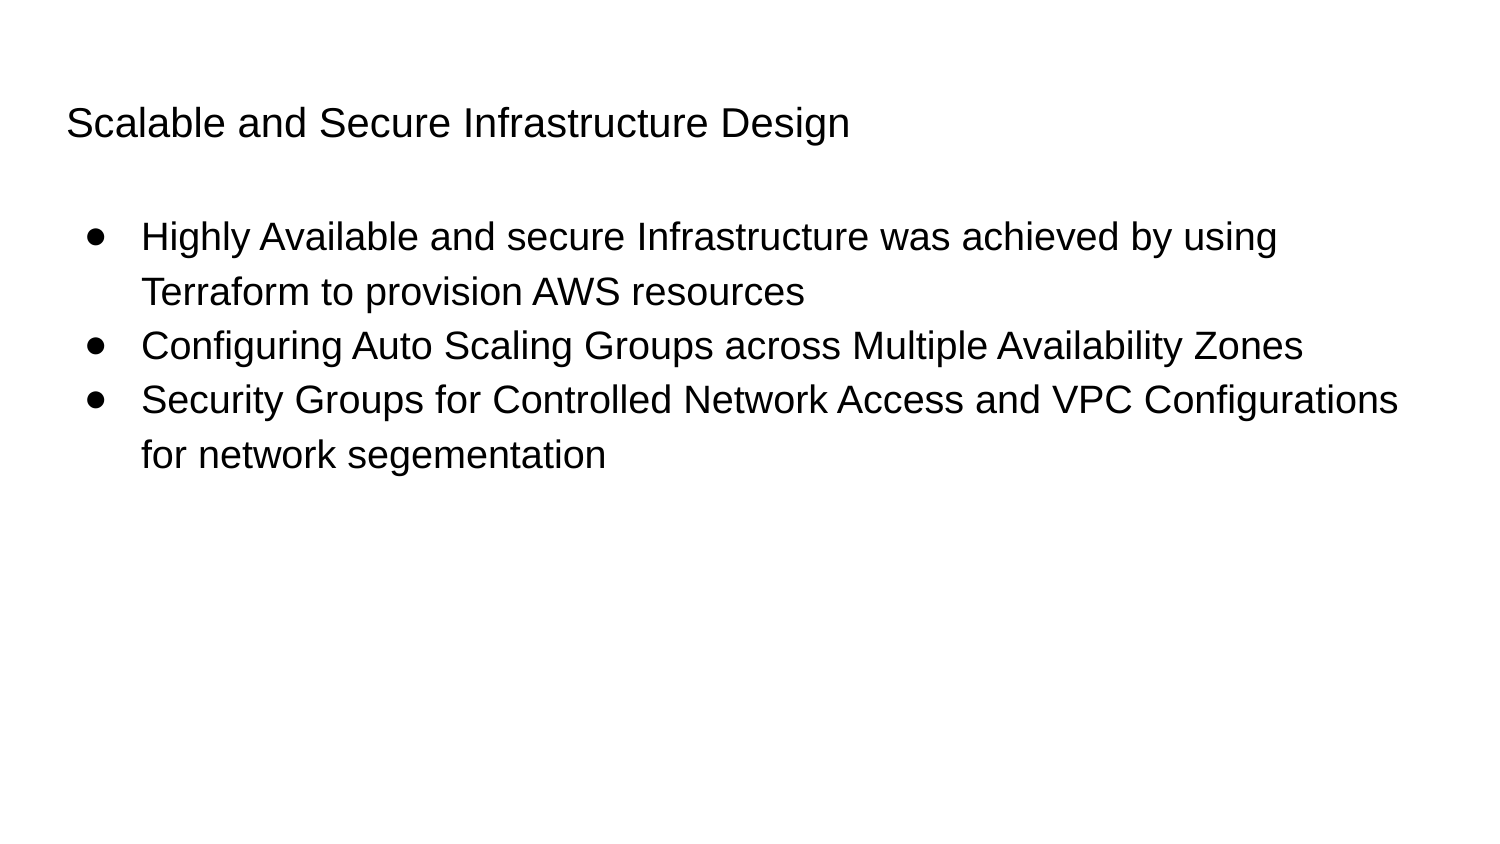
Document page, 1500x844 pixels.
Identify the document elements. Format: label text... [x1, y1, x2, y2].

title Scalable and Secure Infrastructure Design [51, 72, 1449, 167]
list Highly Available and secure Infrastructure was achieved by using Terraform to provision AWS resources Configuring Auto Scaling Groups across Multiple Availability Zones Security Groups for Controlled Network Access and VPC Configurations for network segementation [51, 189, 1449, 750]
